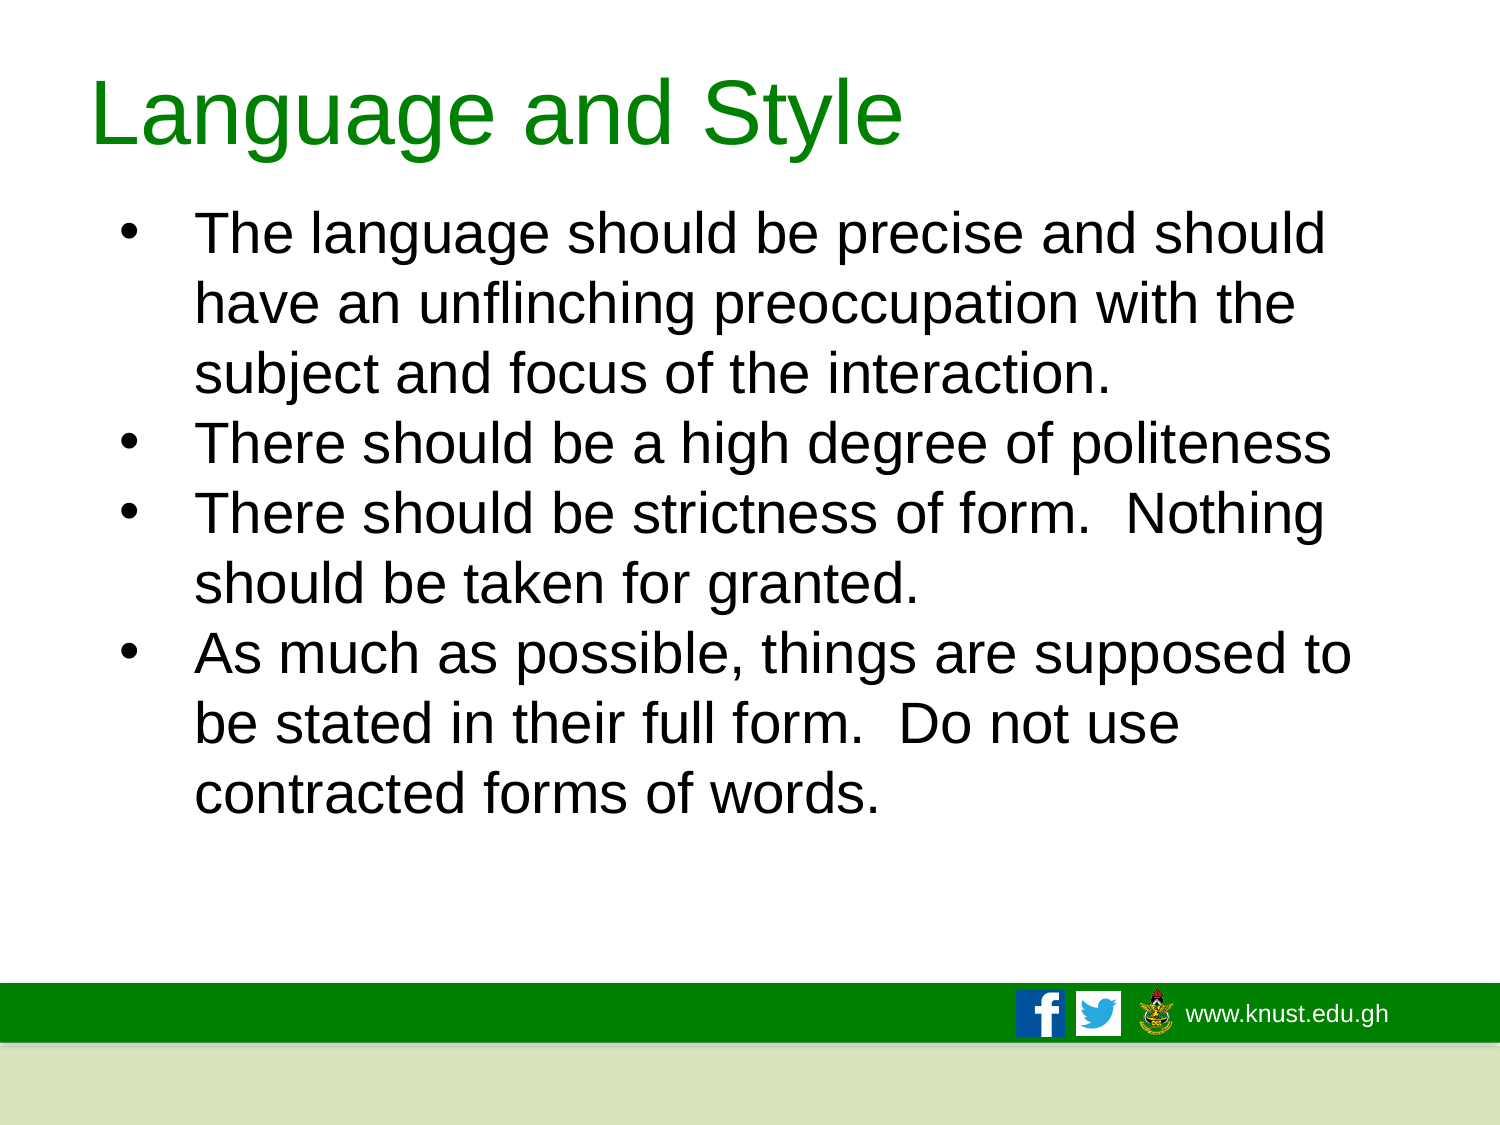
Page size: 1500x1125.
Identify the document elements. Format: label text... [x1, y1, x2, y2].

picture [1139, 987, 1174, 1035]
picture [1016, 989, 1065, 1037]
text_box The language should be precise and should have an unflinching preoccupation with the subject and focus of the interaction. There should be a high degree of politeness There should be strictness of form. Nothing should be taken for granted. As much as possible, things are supposed to be stated in their full form. Do not use contracted forms of words. [104, 188, 1373, 833]
title Language and Style [75, 45, 1425, 213]
picture [1076, 991, 1121, 1036]
